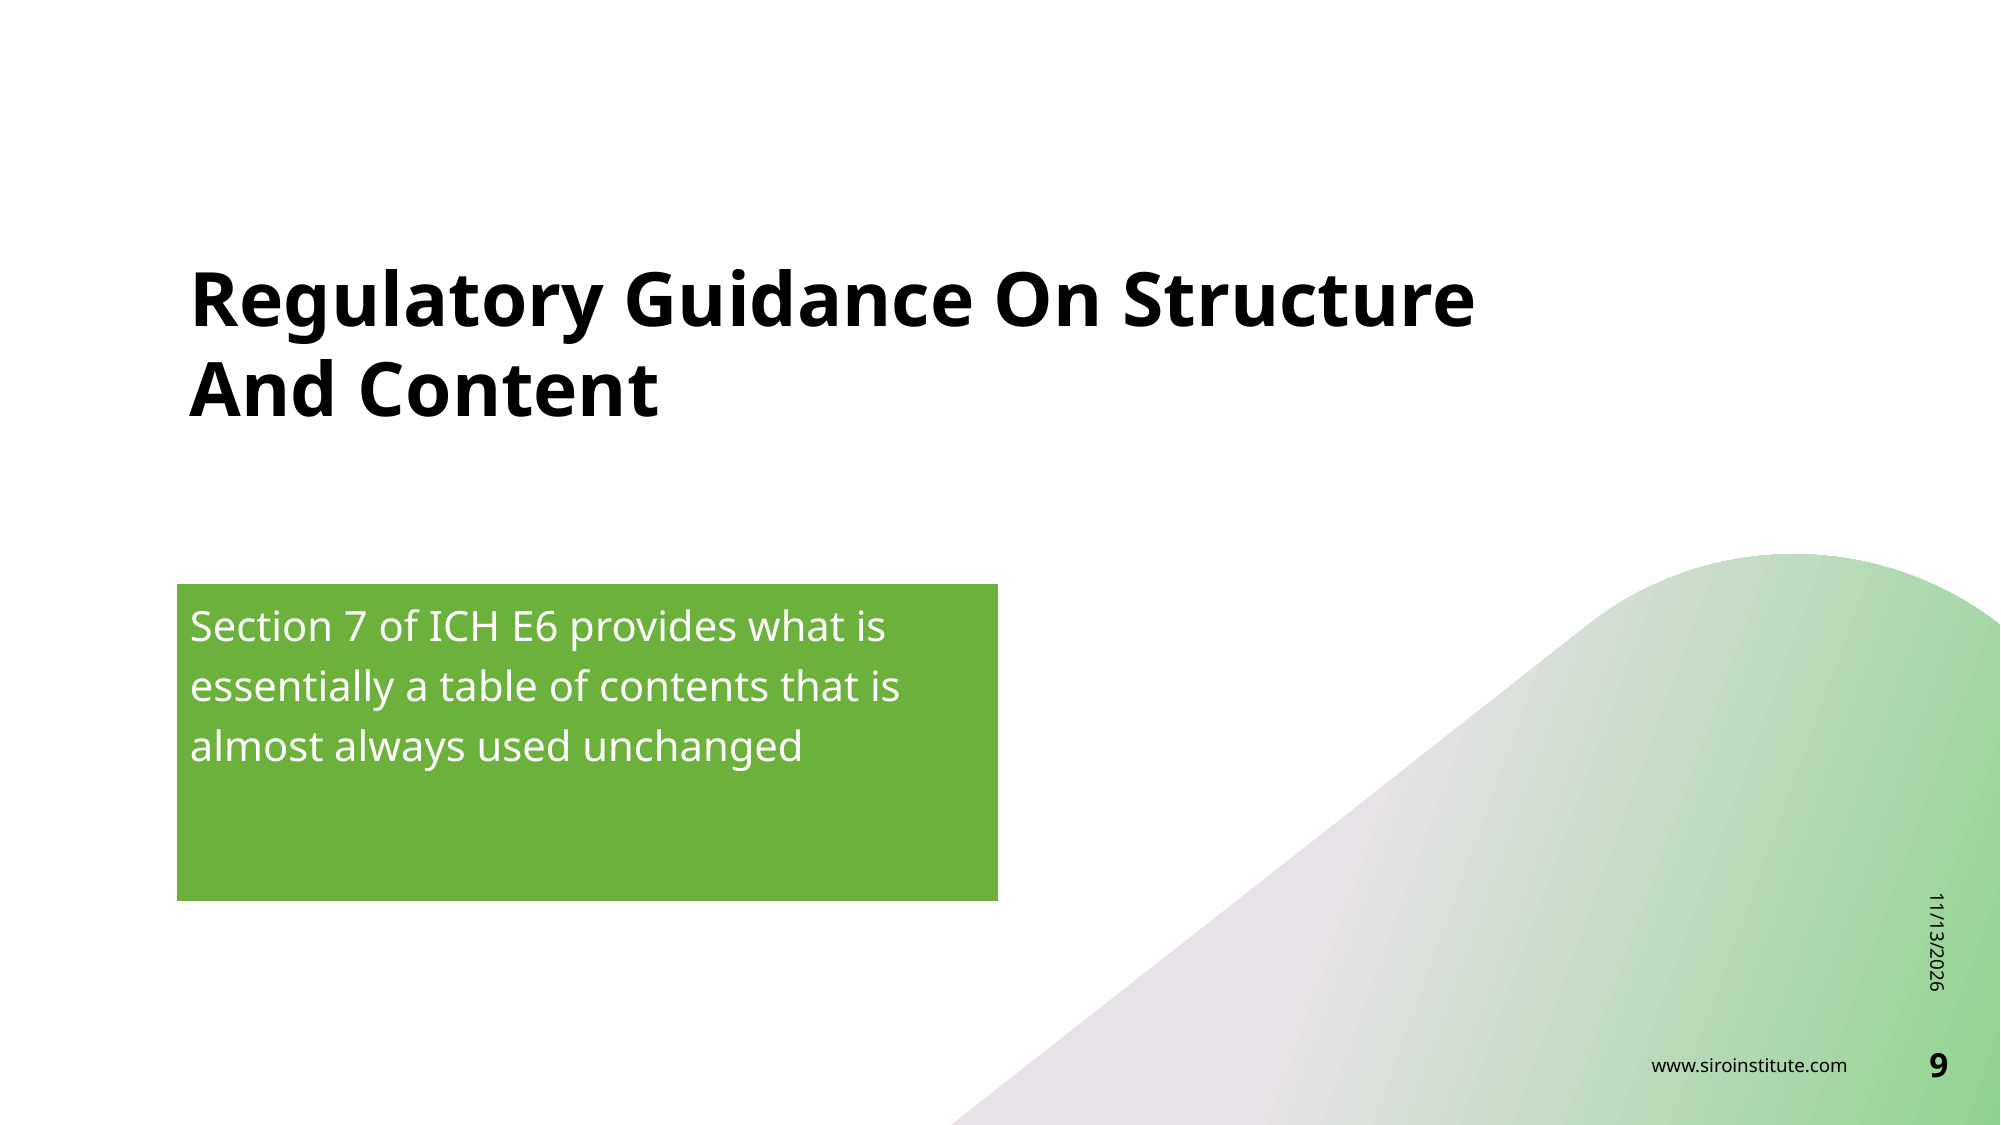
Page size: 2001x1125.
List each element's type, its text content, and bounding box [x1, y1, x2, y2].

subtitle Section 7 of ICH E6 provides what is essentially a table of contents that is almost always used unchanged [173, 581, 1001, 905]
footer www.siroinstitute.com [1412, 1036, 1862, 1097]
slide_number 9 [1862, 1036, 1964, 1097]
title Regulatory Guidance On Structure And Content [174, 184, 1582, 440]
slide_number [1906, 571, 1967, 1008]
